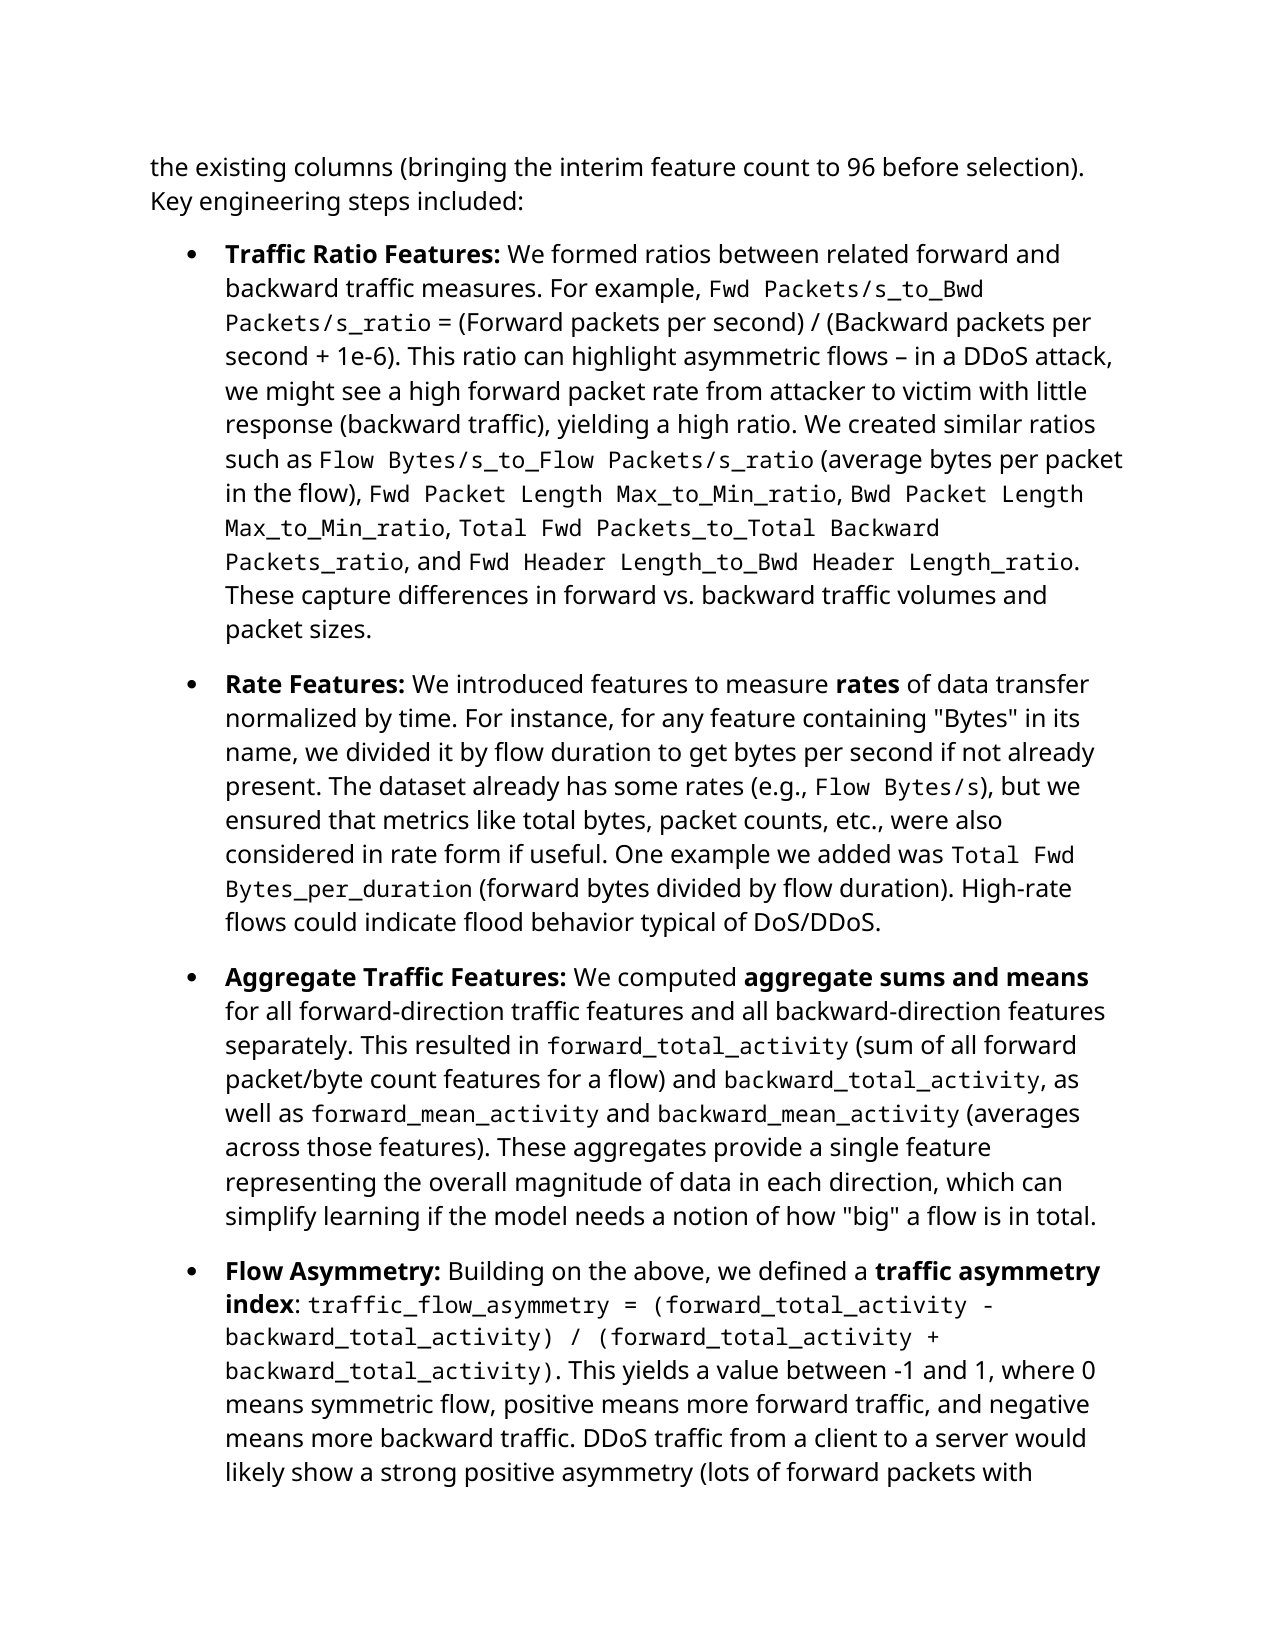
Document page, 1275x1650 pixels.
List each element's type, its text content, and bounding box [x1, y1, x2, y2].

list Aggregate Traffic Features: We computed aggregate sums and means for all forward-direction traffic features and all backward-direction features separately. This resulted in forward_total_activity (sum of all forward packet/byte count features for a flow) and backward_total_activity, as well as forward_mean_activity and backward_mean_activity (averages across those features). These aggregates provide a single feature representing the overall magnitude of data in each direction, which can simplify learning if the model needs a notion of how "big" a flow is in total. [187, 960, 1125, 1232]
list Traffic Ratio Features: We formed ratios between related forward and backward traffic measures. For example, Fwd Packets/s_to_Bwd Packets/s_ratio = (Forward packets per second) / (Backward packets per second + 1e-6). This ratio can highlight asymmetric flows – in a DDoS attack, we might see a high forward packet rate from attacker to victim with little response (backward traffic), yielding a high ratio. We created similar ratios such as Flow Bytes/s_to_Flow Packets/s_ratio (average bytes per packet in the flow), Fwd Packet Length Max_to_Min_ratio, Bwd Packet Length Max_to_Min_ratio, Total Fwd Packets_to_Total Backward Packets_ratio, and Fwd Header Length_to_Bwd Header Length_ratio. These capture differences in forward vs. backward traffic volumes and packet sizes. [187, 237, 1125, 646]
list Rate Features: We introduced features to measure rates of data transfer normalized by time. For instance, for any feature containing "Bytes" in its name, we divided it by flow duration to get bytes per second if not already present. The dataset already has some rates (e.g., Flow Bytes/s), but we ensured that metrics like total bytes, packet counts, etc., were also considered in rate form if useful. One example we added was Total Fwd Bytes_per_duration (forward bytes divided by flow duration). High-rate flows could indicate flood behavior typical of DoS/DDoS. [187, 666, 1125, 939]
list Flow Asymmetry: Building on the above, we defined a traffic asymmetry index: traffic_flow_asymmetry = (forward_total_activity - backward_total_activity) / (forward_total_activity + backward_total_activity). This yields a value between -1 and 1, where 0 means symmetric flow, positive means more forward traffic, and negative means more backward traffic. DDoS traffic from a client to a server would likely show a strong positive asymmetry (lots of forward packets with minimal response), whereas normal bidirectional communications (e.g., a file download) might be more balanced or even backward-heavy (server sending data to client). This feature was intended to capture such differences succinctly. [187, 1253, 1125, 1489]
